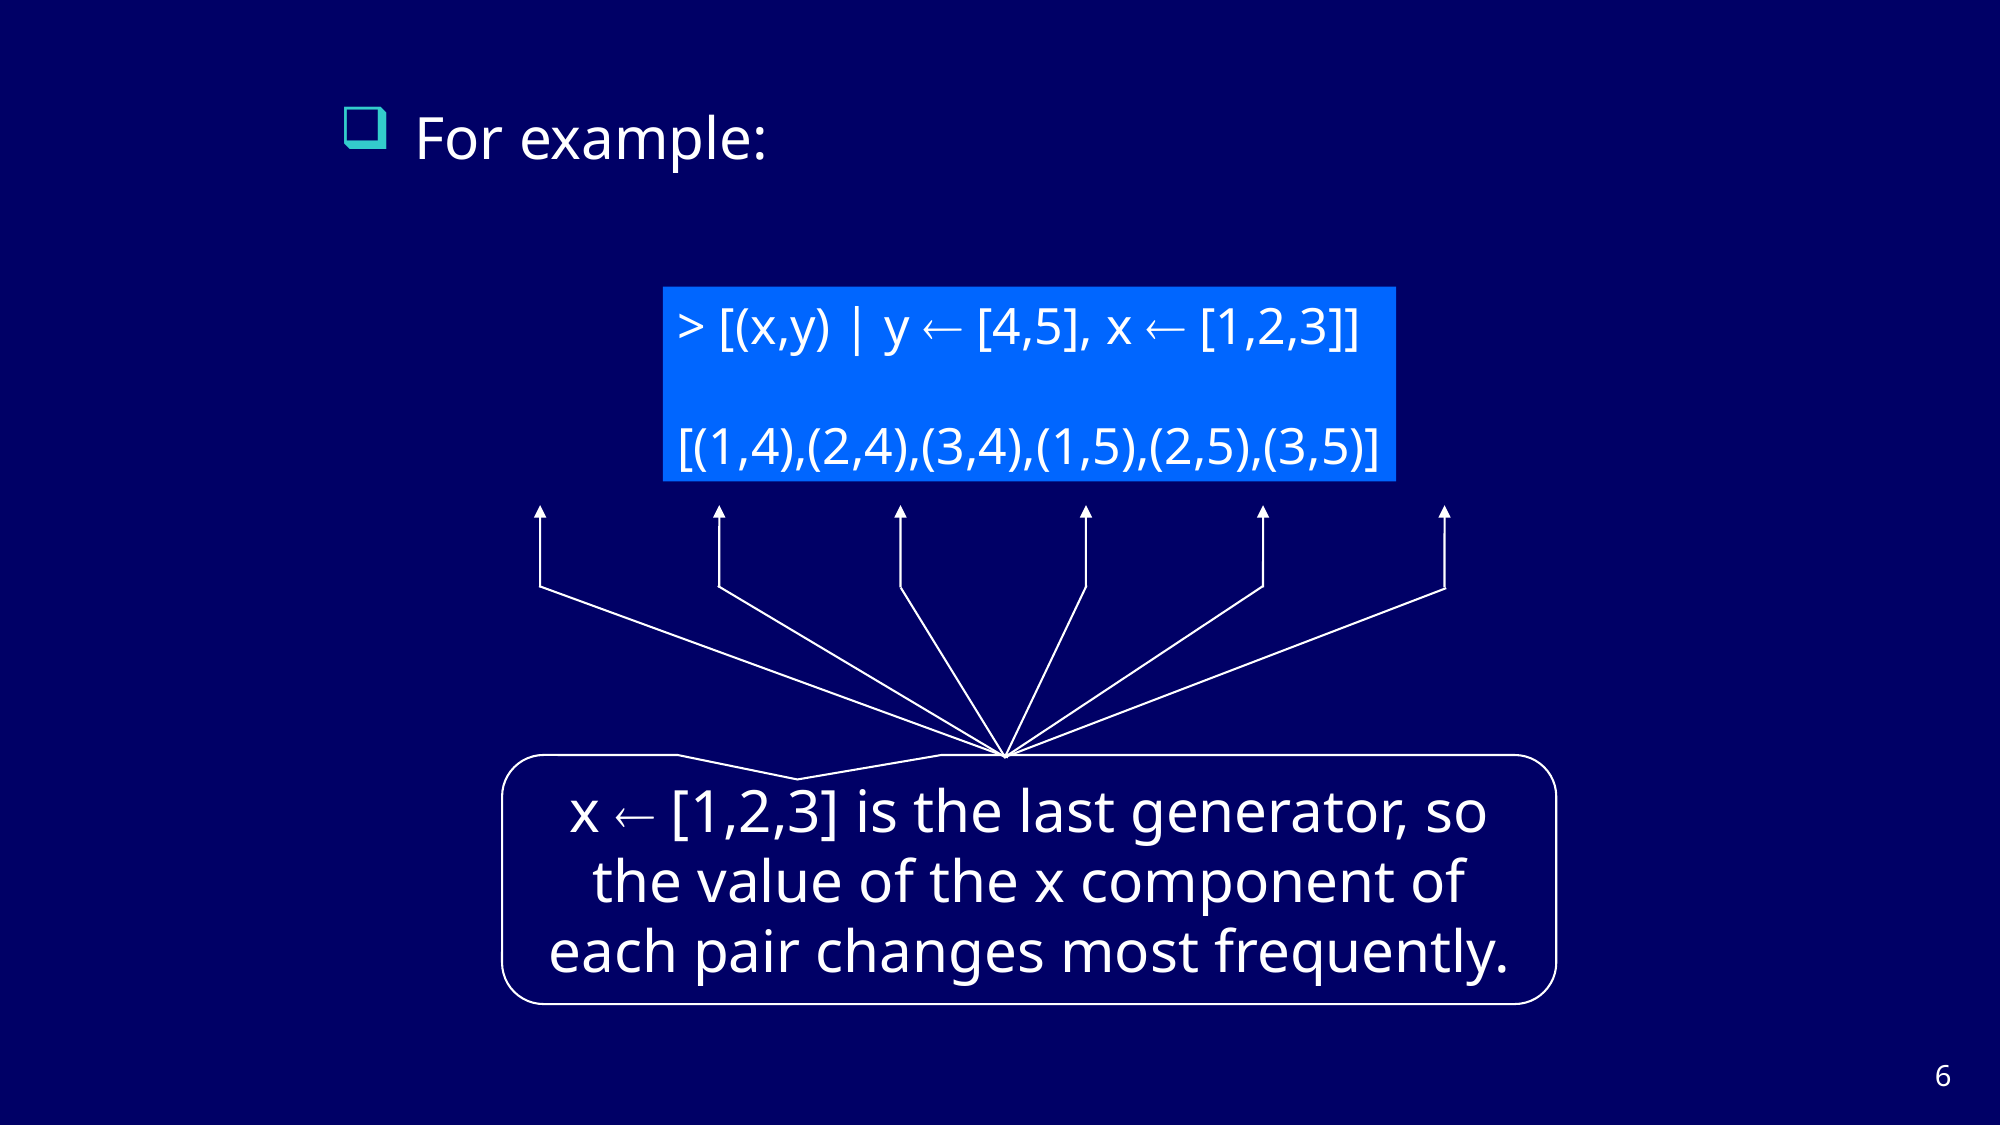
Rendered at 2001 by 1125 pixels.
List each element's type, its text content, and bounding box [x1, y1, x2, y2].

text_box > [(x,y) | y  [4,5], x  [1,2,3]] [(1,4),(2,4),(3,4),(1,5),(2,5),(3,5)] [662, 286, 1397, 482]
text_box [1079, 505, 1093, 587]
text_box [1438, 505, 1451, 587]
text_box [1256, 505, 1270, 587]
text_box For example: [324, 93, 792, 192]
text_box x  [1,2,3] is the last generator, so the value of the x component of each pair changes most frequently. [502, 754, 1557, 1005]
text_box [533, 505, 547, 587]
text_box [713, 505, 726, 587]
slide_number 5 [1833, 1049, 1967, 1101]
text_box [894, 505, 907, 587]
